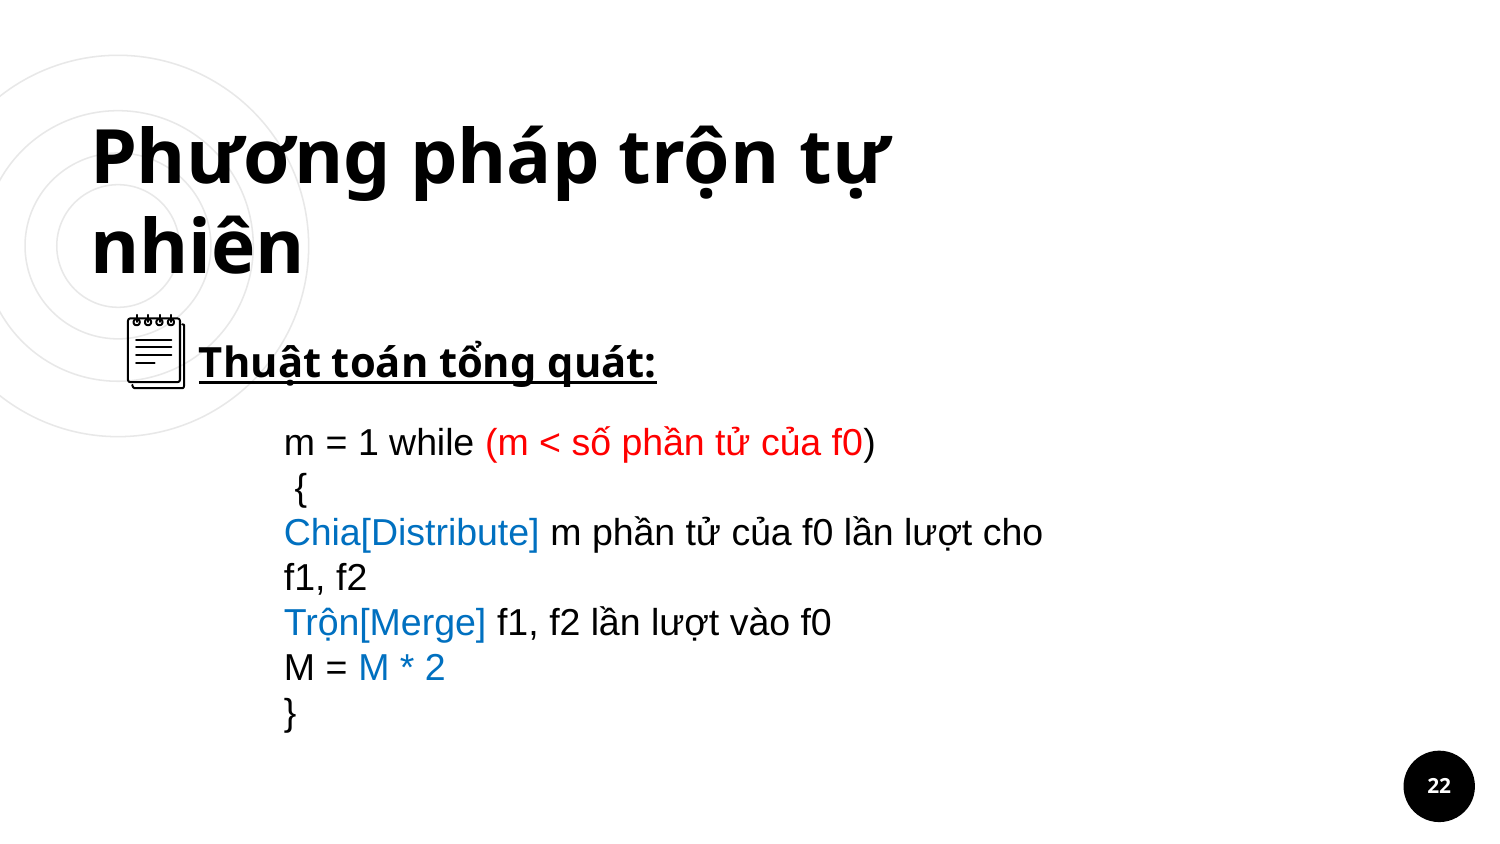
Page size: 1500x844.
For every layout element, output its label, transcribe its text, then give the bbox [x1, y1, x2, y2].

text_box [127, 314, 185, 389]
text_box m = 1 while (m < số phần tử của f0) { Chia[Distribute] m phần tử của f0 lần lượt cho f1, f2 Trộn[Merge] f1, f2 lần lượt vào f0 M = M * 2 } [269, 388, 1142, 741]
slide_number 22 [1403, 750, 1475, 823]
text_box Thuật toán tổng quát: [184, 303, 706, 394]
title Phương pháp trộn tự nhiên [75, 191, 932, 304]
